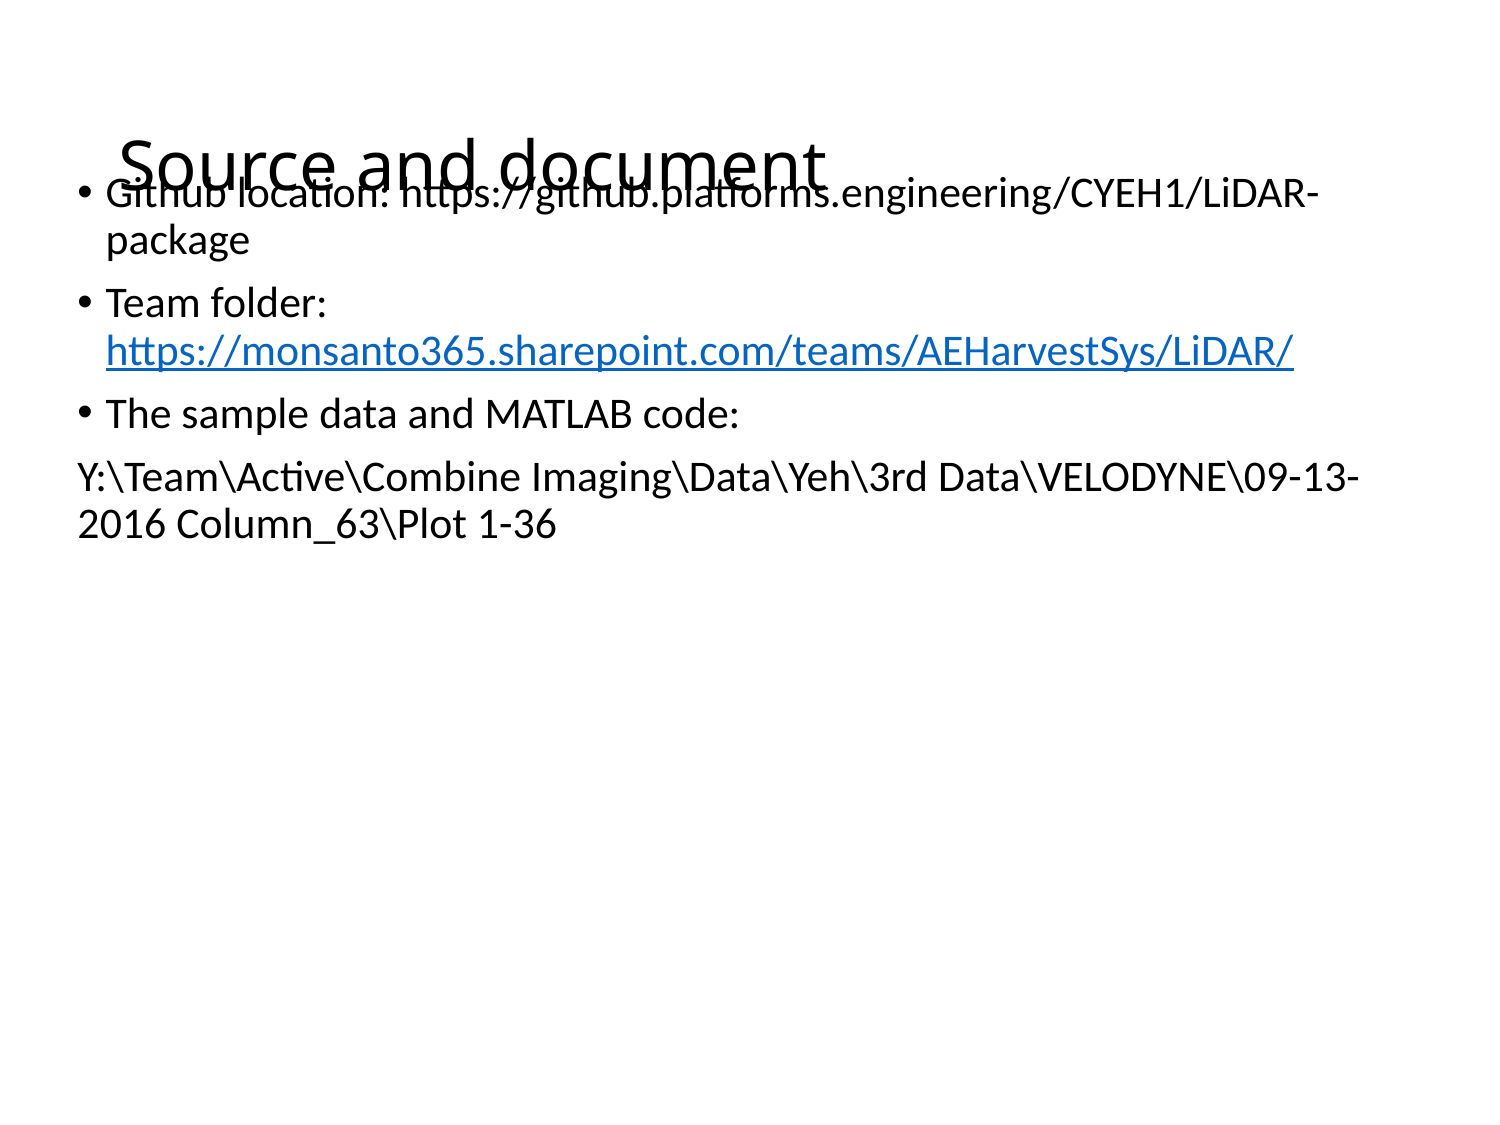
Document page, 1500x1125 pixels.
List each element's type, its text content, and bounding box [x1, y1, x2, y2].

list Github location: https://github.platforms.engineering/CYEH1/LiDAR-package Team folder: https://monsanto365.sharepoint.com/teams/AEHarvestSys/LiDAR/ The sample data and MATLAB code: Y:\Team\Active\Combine Imaging\Data\Yeh\3rd Data\VELODYNE\09-13-2016 Column_63\Plot 1-36 [62, 162, 1463, 941]
title Source and document [103, 59, 1397, 162]
